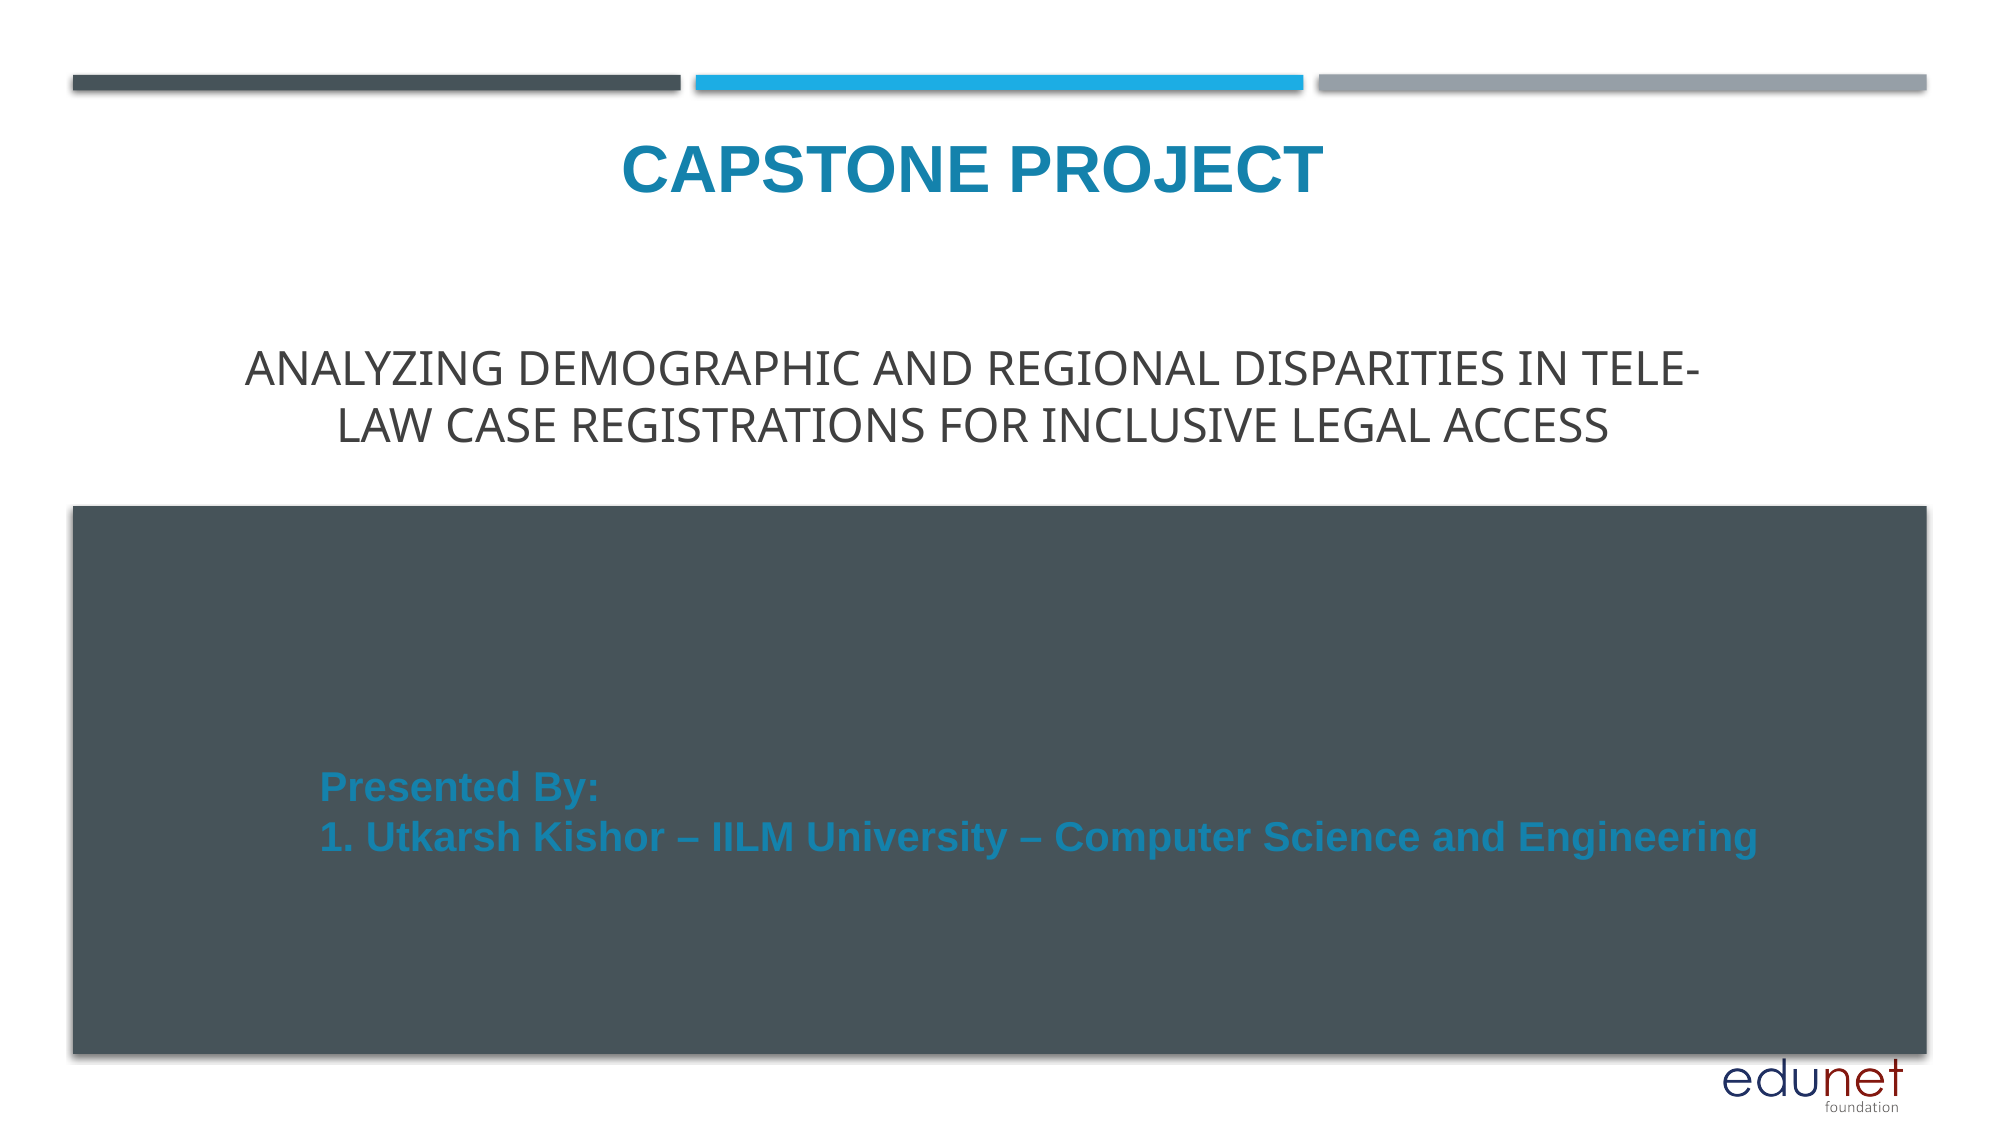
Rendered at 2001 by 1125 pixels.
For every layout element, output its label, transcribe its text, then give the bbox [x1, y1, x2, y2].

text_box Presented By: 1. Utkarsh Kishor – IILM University – Computer Science and Engineering [304, 752, 1821, 868]
picture [1719, 1056, 1905, 1116]
title Analyzing Demographic and Regional Disparities in Tele-Law Case Registrations for Inclusive Legal Access [222, 298, 1723, 460]
text_box CAPSTONE PROJECT [0, 118, 2000, 214]
